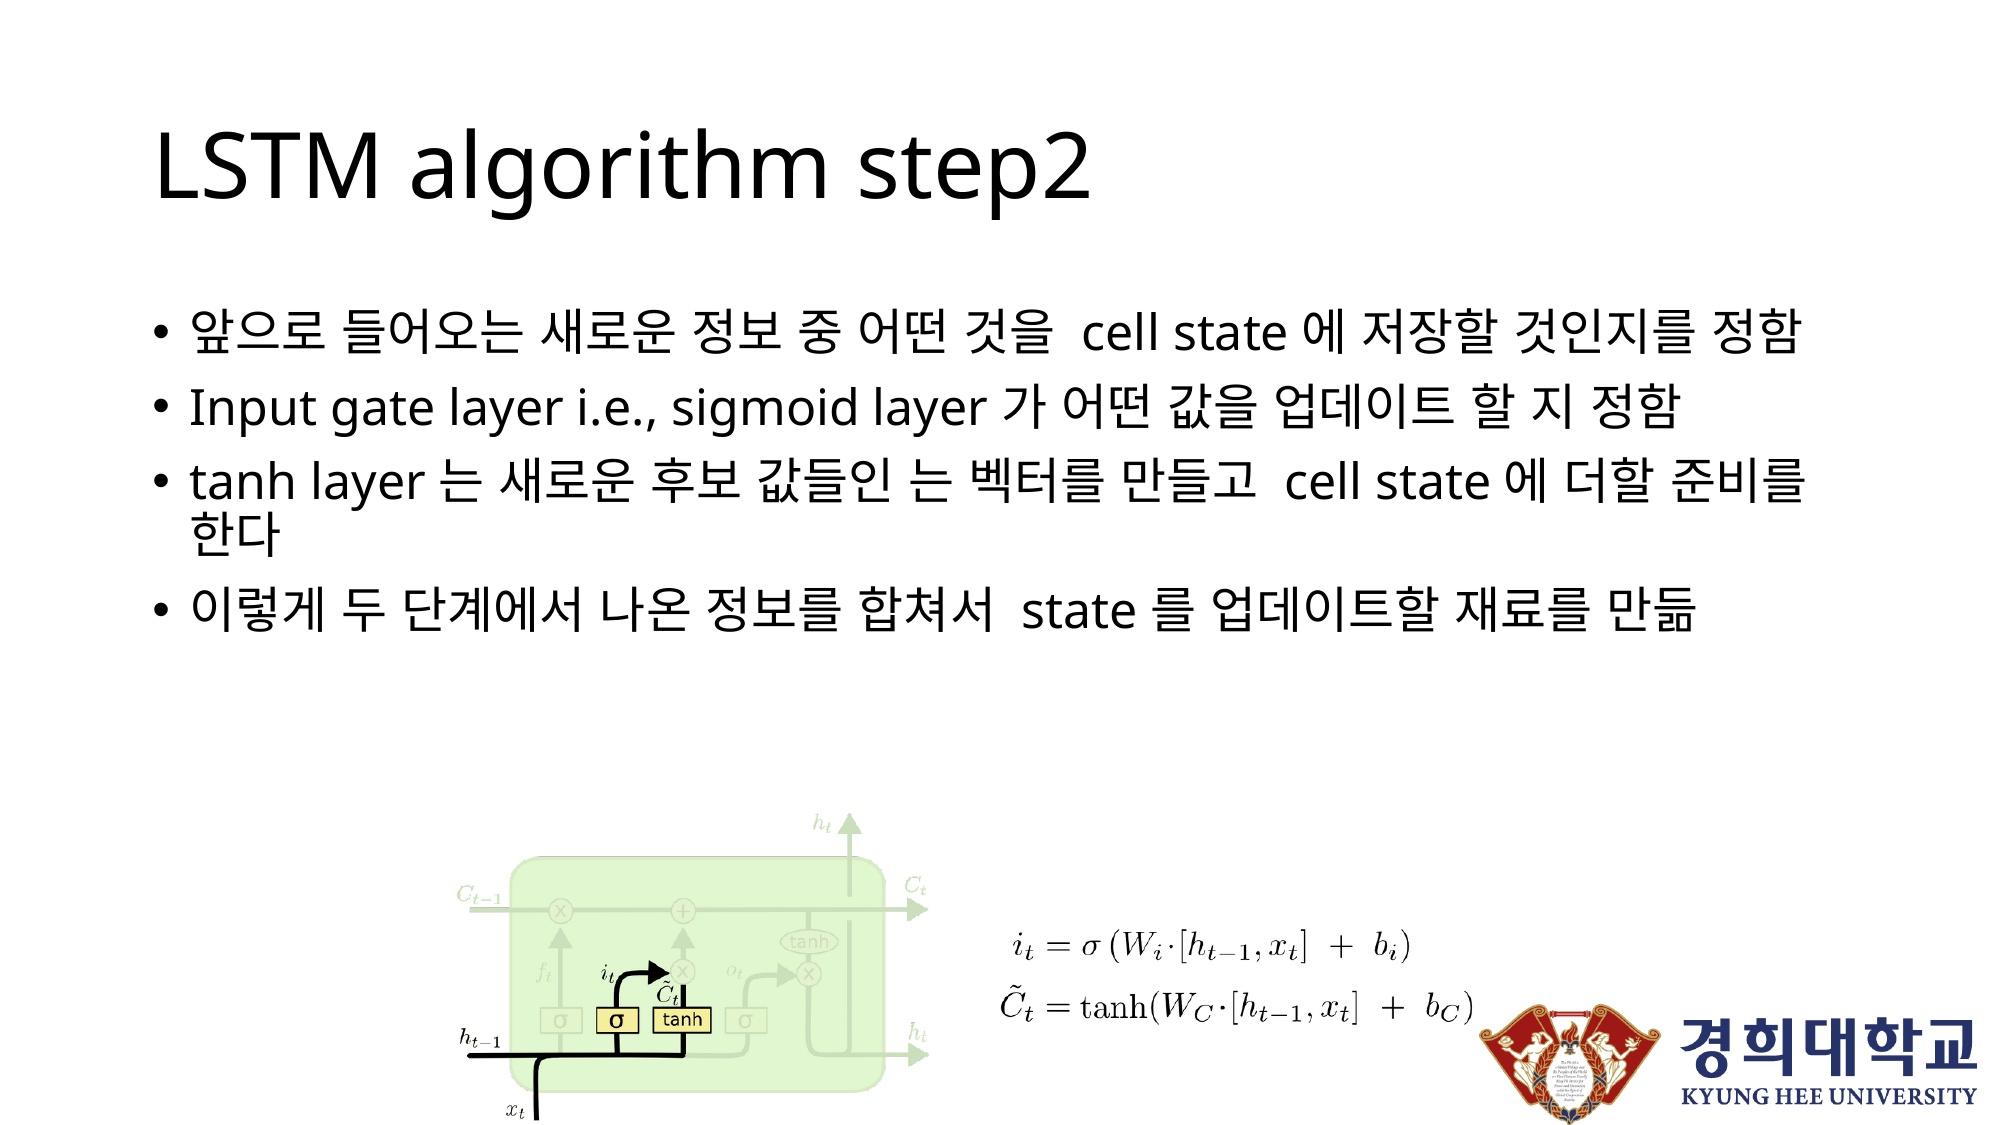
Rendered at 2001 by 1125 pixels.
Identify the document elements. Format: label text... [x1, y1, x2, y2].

title LSTM algorithm step2 [137, 59, 1863, 278]
picture [444, 805, 1977, 1125]
